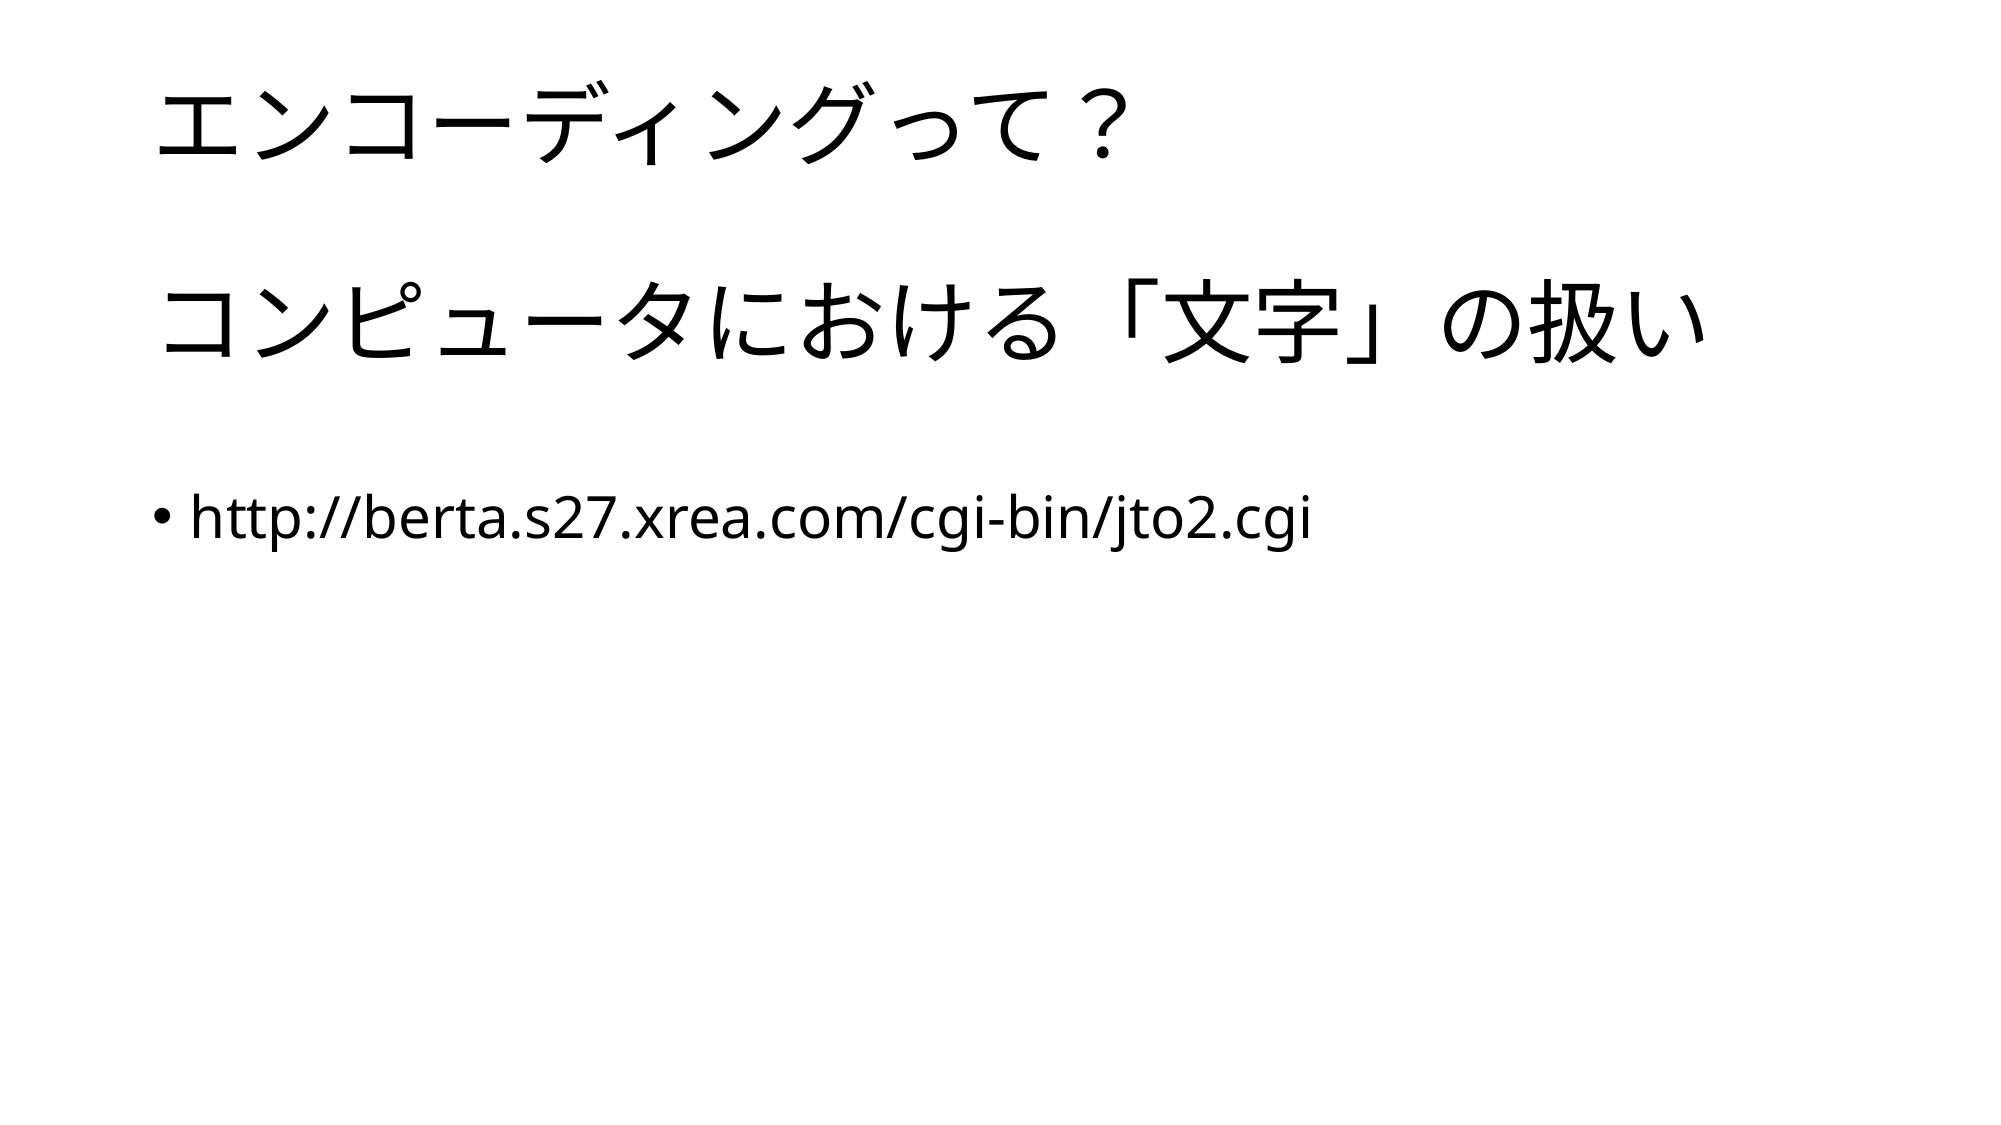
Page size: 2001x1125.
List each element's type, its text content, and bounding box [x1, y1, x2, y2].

list http://berta.s27.xrea.com/cgi-bin/jto2.cgi [137, 480, 1863, 1014]
title エンコーディングって？ コンピュータにおける「文字」の扱い [137, 59, 1863, 397]
